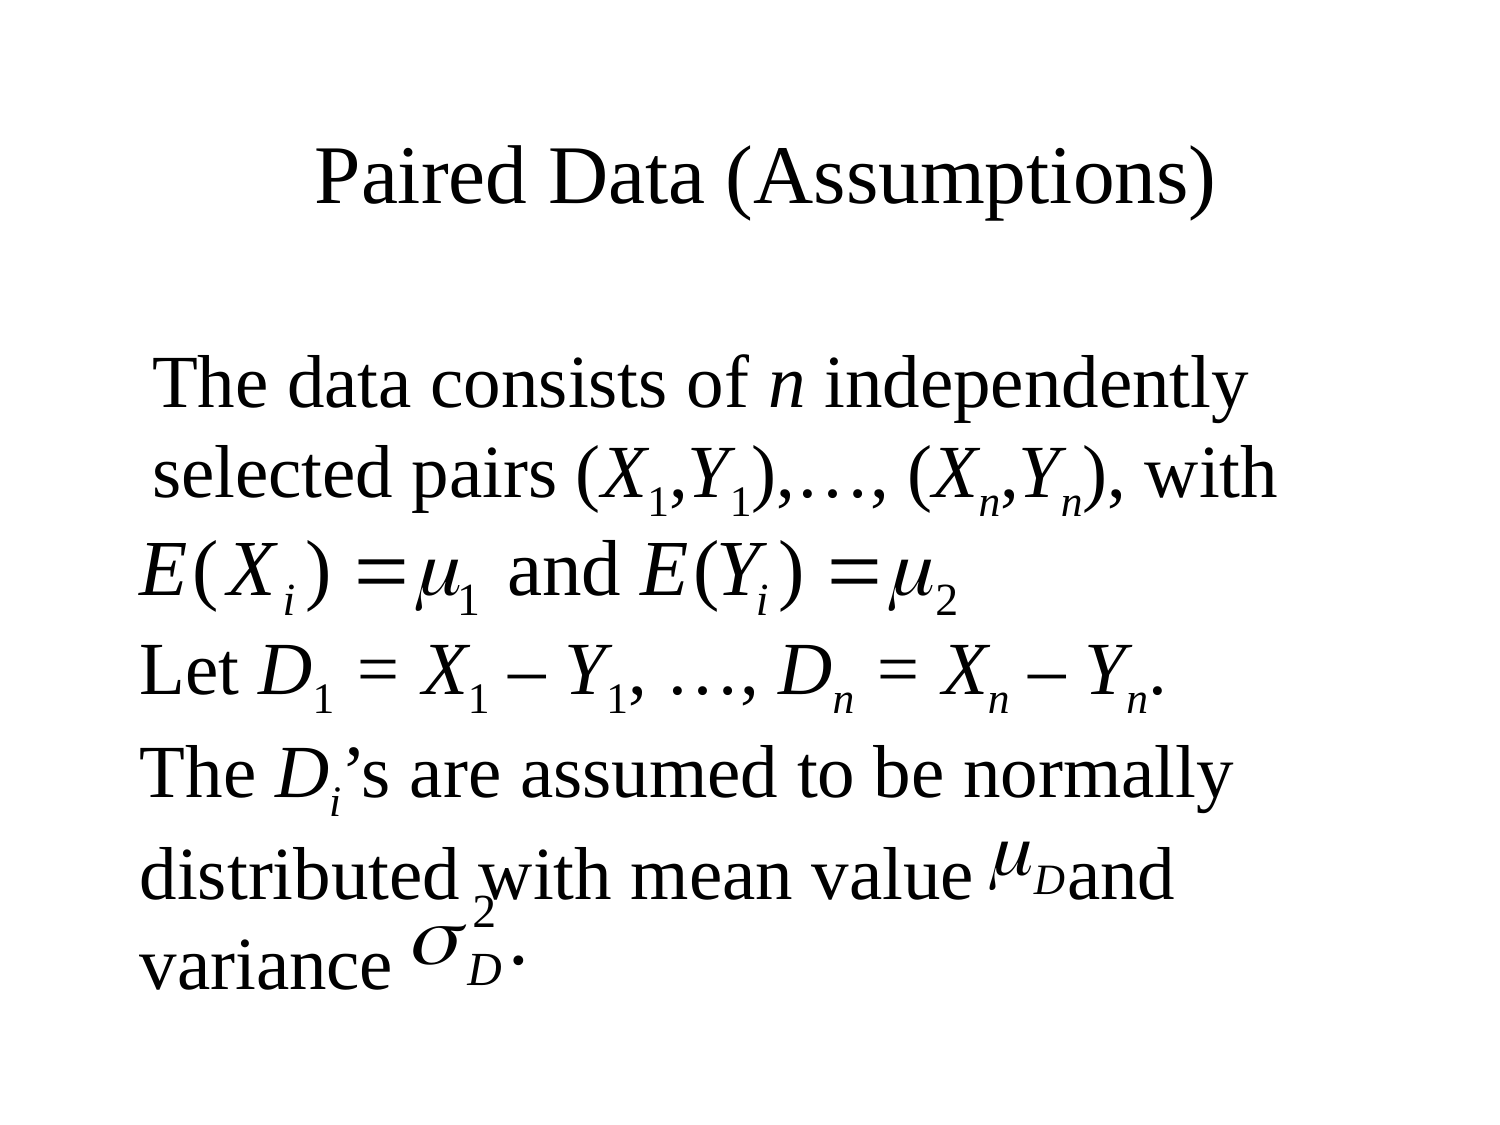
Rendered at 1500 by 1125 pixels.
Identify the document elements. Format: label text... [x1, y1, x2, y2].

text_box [124, 515, 976, 636]
text_box Paired Data (Assumptions) [300, 112, 1238, 228]
text_box The data consists of n independently selected pairs (X1,Y1),…, (Xn,Yn), with [137, 324, 1400, 533]
text_box Let D1 = X1 – Y1, …, Dn = Xn – Yn. The Di’s are assumed to be normally distributed with mean value and variance [124, 612, 1325, 1012]
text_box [399, 874, 538, 1006]
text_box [974, 799, 1082, 913]
